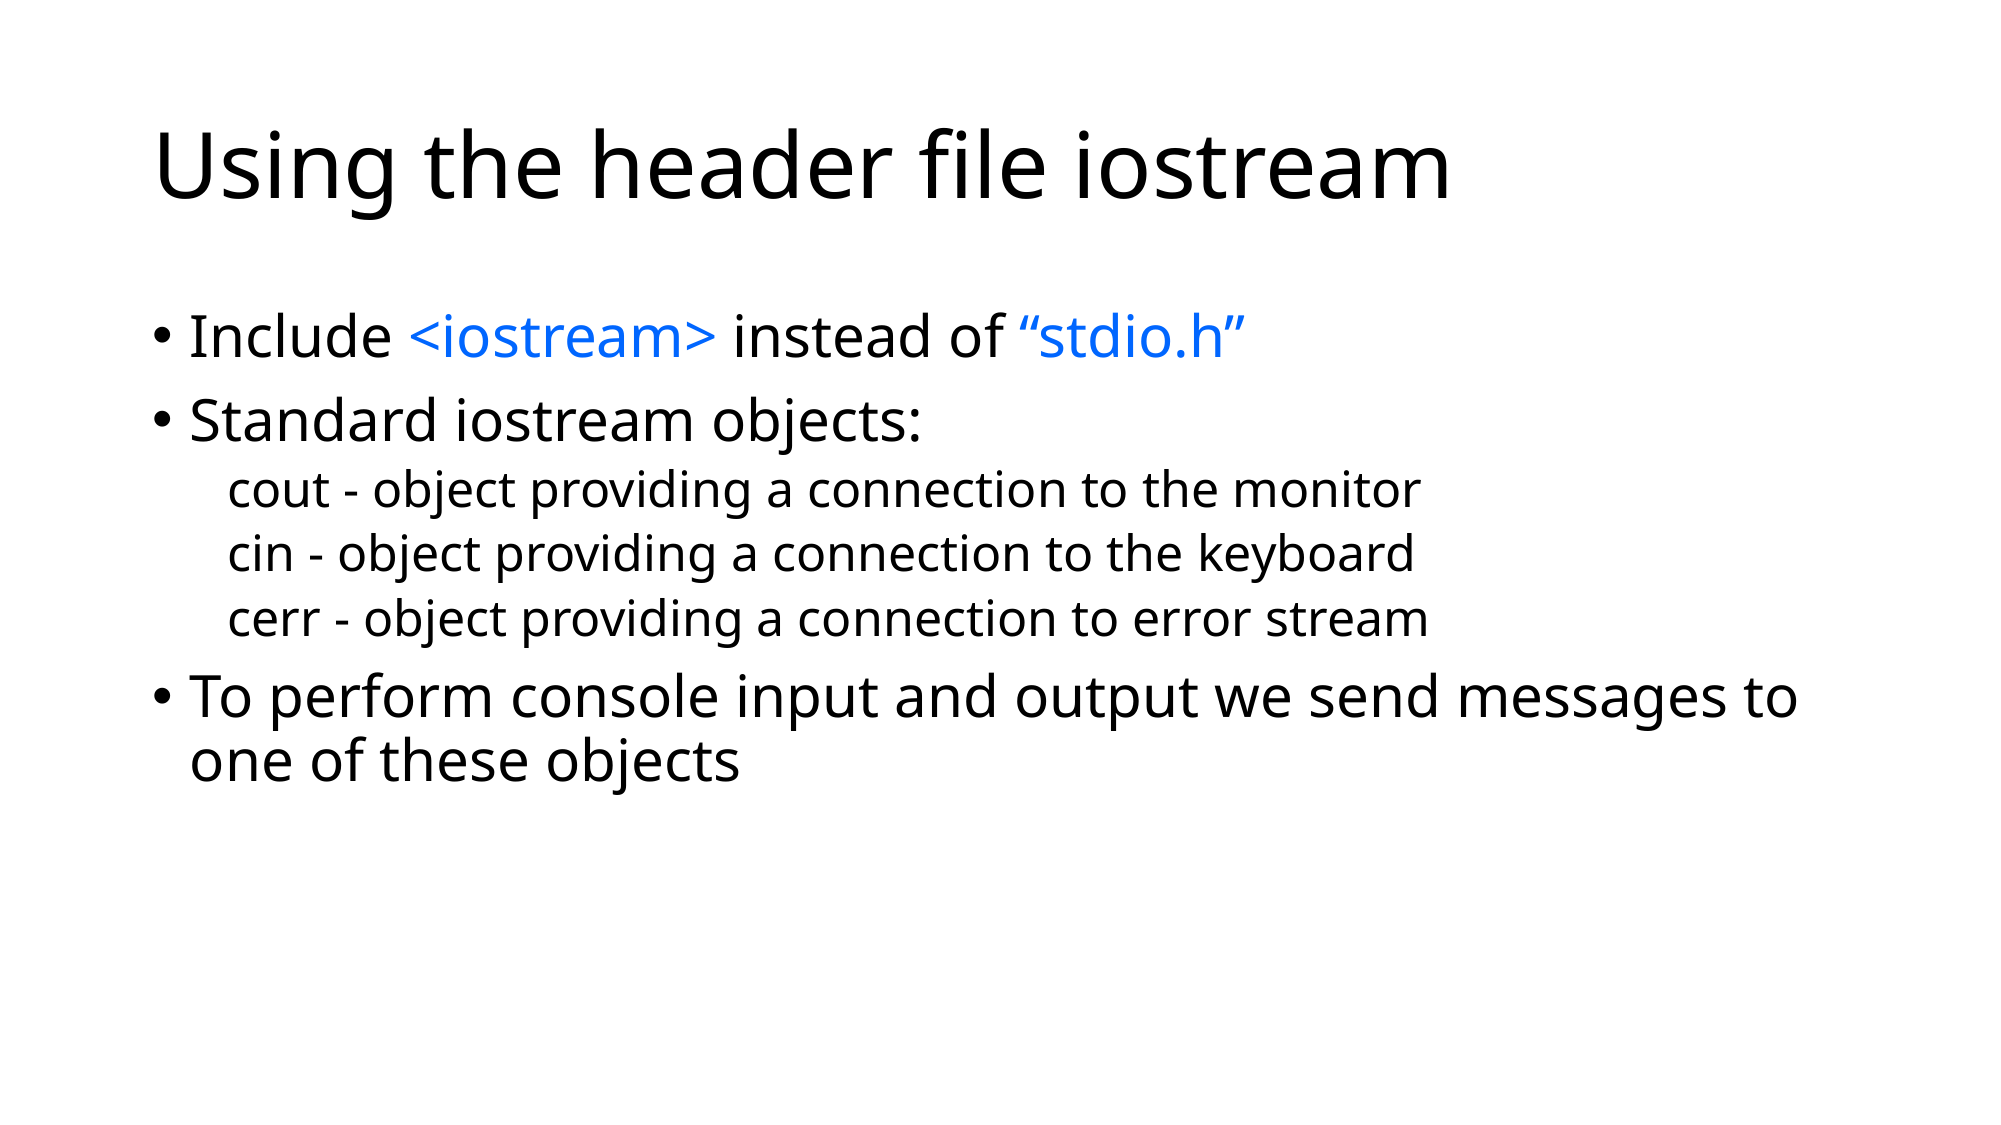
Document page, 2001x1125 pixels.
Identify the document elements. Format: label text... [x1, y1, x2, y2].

list Include <iostream> instead of “stdio.h” Standard iostream objects: cout - object providing a connection to the monitor cin - object providing a connection to the keyboard cerr - object providing a connection to error stream To perform console input and output we send messages to one of these objects [137, 299, 1863, 1014]
title Using the header file iostream [137, 59, 1863, 278]
